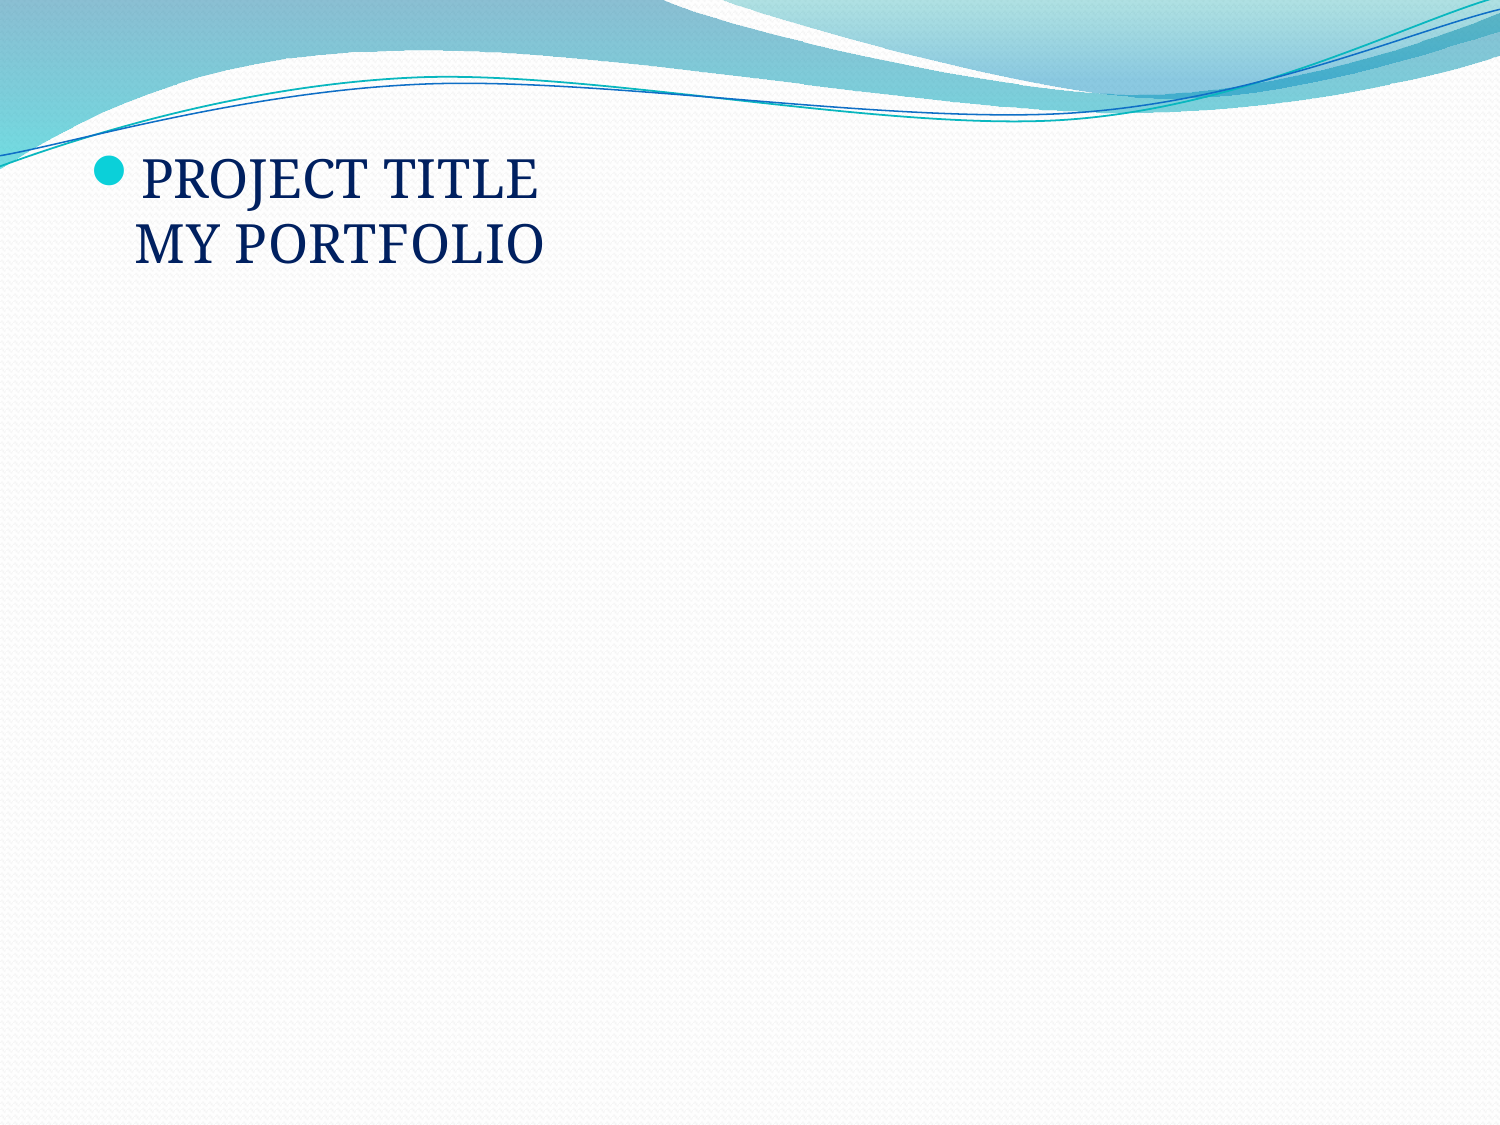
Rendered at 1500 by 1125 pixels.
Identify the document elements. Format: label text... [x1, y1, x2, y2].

list PROJECT TITLE MY PORTFOLIO [75, 137, 1425, 1005]
